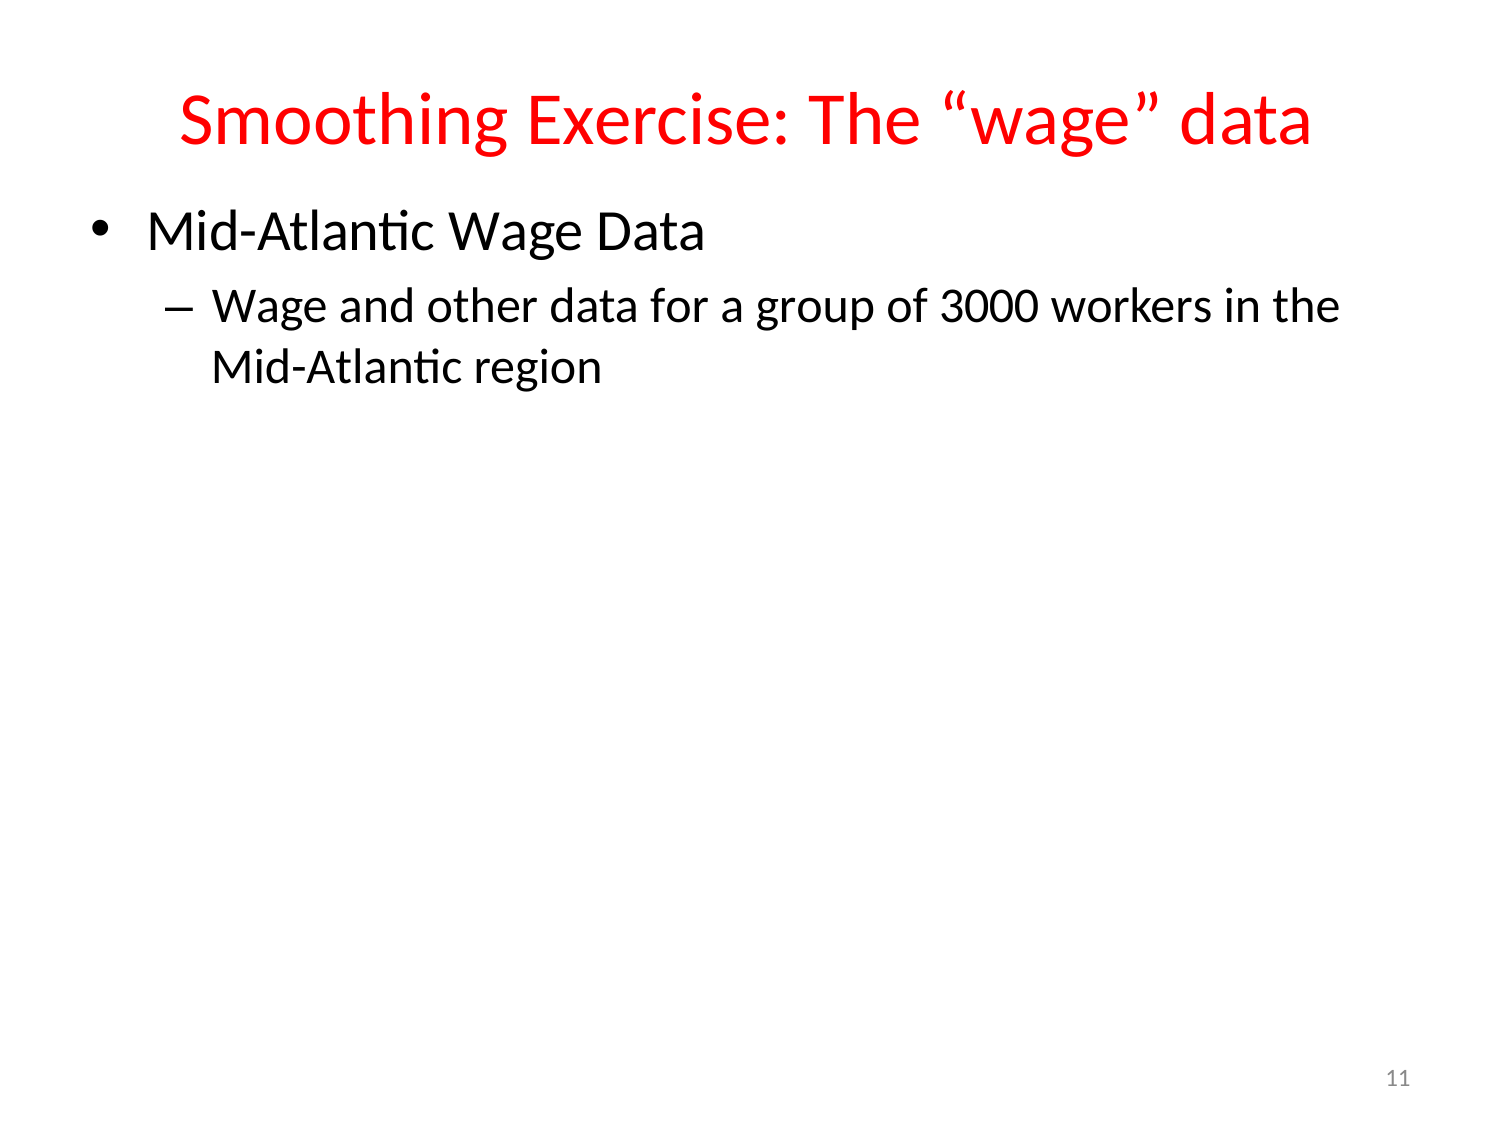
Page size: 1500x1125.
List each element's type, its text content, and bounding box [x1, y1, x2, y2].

text_box Mid-Atlantic Wage Data – Wage and other data for a group of 3000 workers in the Mid-Atlantic region [87, 192, 1350, 394]
title Smoothing Exercise: The “wage” data [177, 69, 1323, 192]
slide_number 11 [1381, 1061, 1416, 1125]
